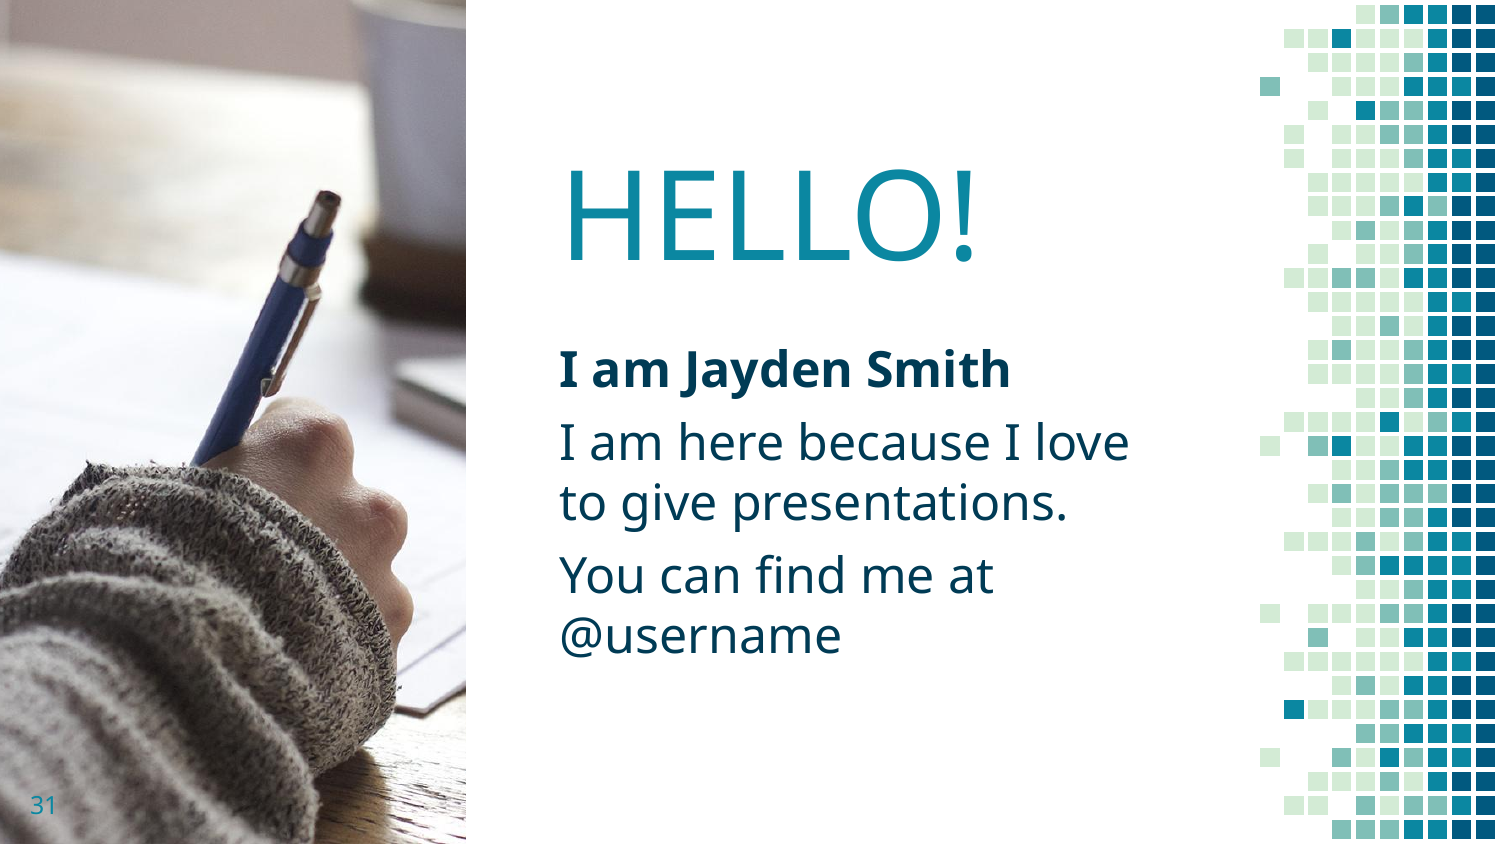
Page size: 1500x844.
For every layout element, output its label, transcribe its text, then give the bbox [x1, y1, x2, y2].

title HELLO! [544, 109, 1157, 300]
picture [0, 0, 467, 844]
subtitle I am Jayden Smith I am here because I love to give presentations. You can find me at @username [544, 322, 1157, 731]
